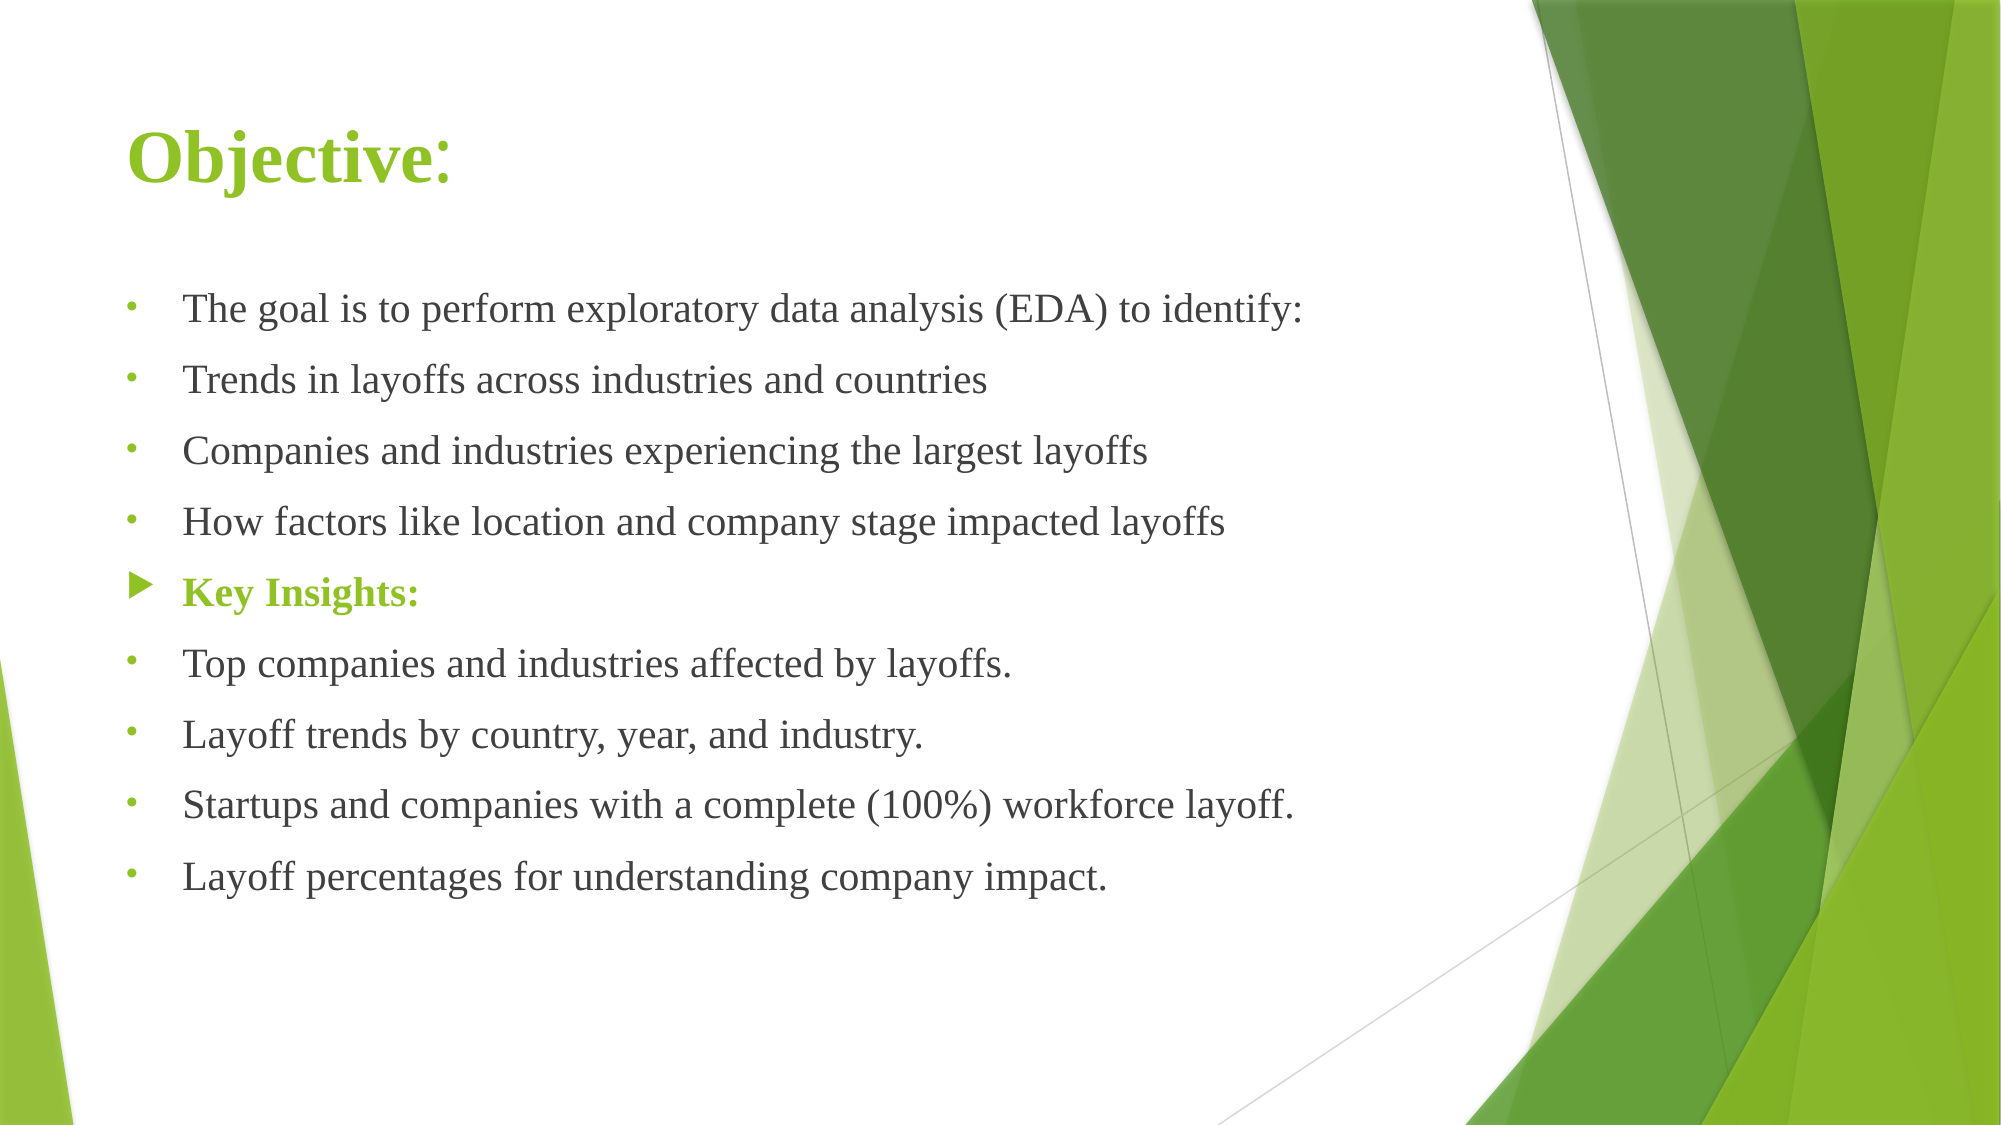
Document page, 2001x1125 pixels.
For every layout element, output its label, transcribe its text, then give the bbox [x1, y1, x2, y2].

title Objective: [111, 99, 1522, 273]
list The goal is to perform exploratory data analysis (EDA) to identify: Trends in layoffs across industries and countries Companies and industries experiencing the largest layoffs How factors like location and company stage impacted layoffs Key Insights: Top companies and industries affected by layoffs. Layoff trends by country, year, and industry. Startups and companies with a complete (100%) workforce layoff. Layoff percentages for understanding company impact. [111, 273, 1522, 910]
